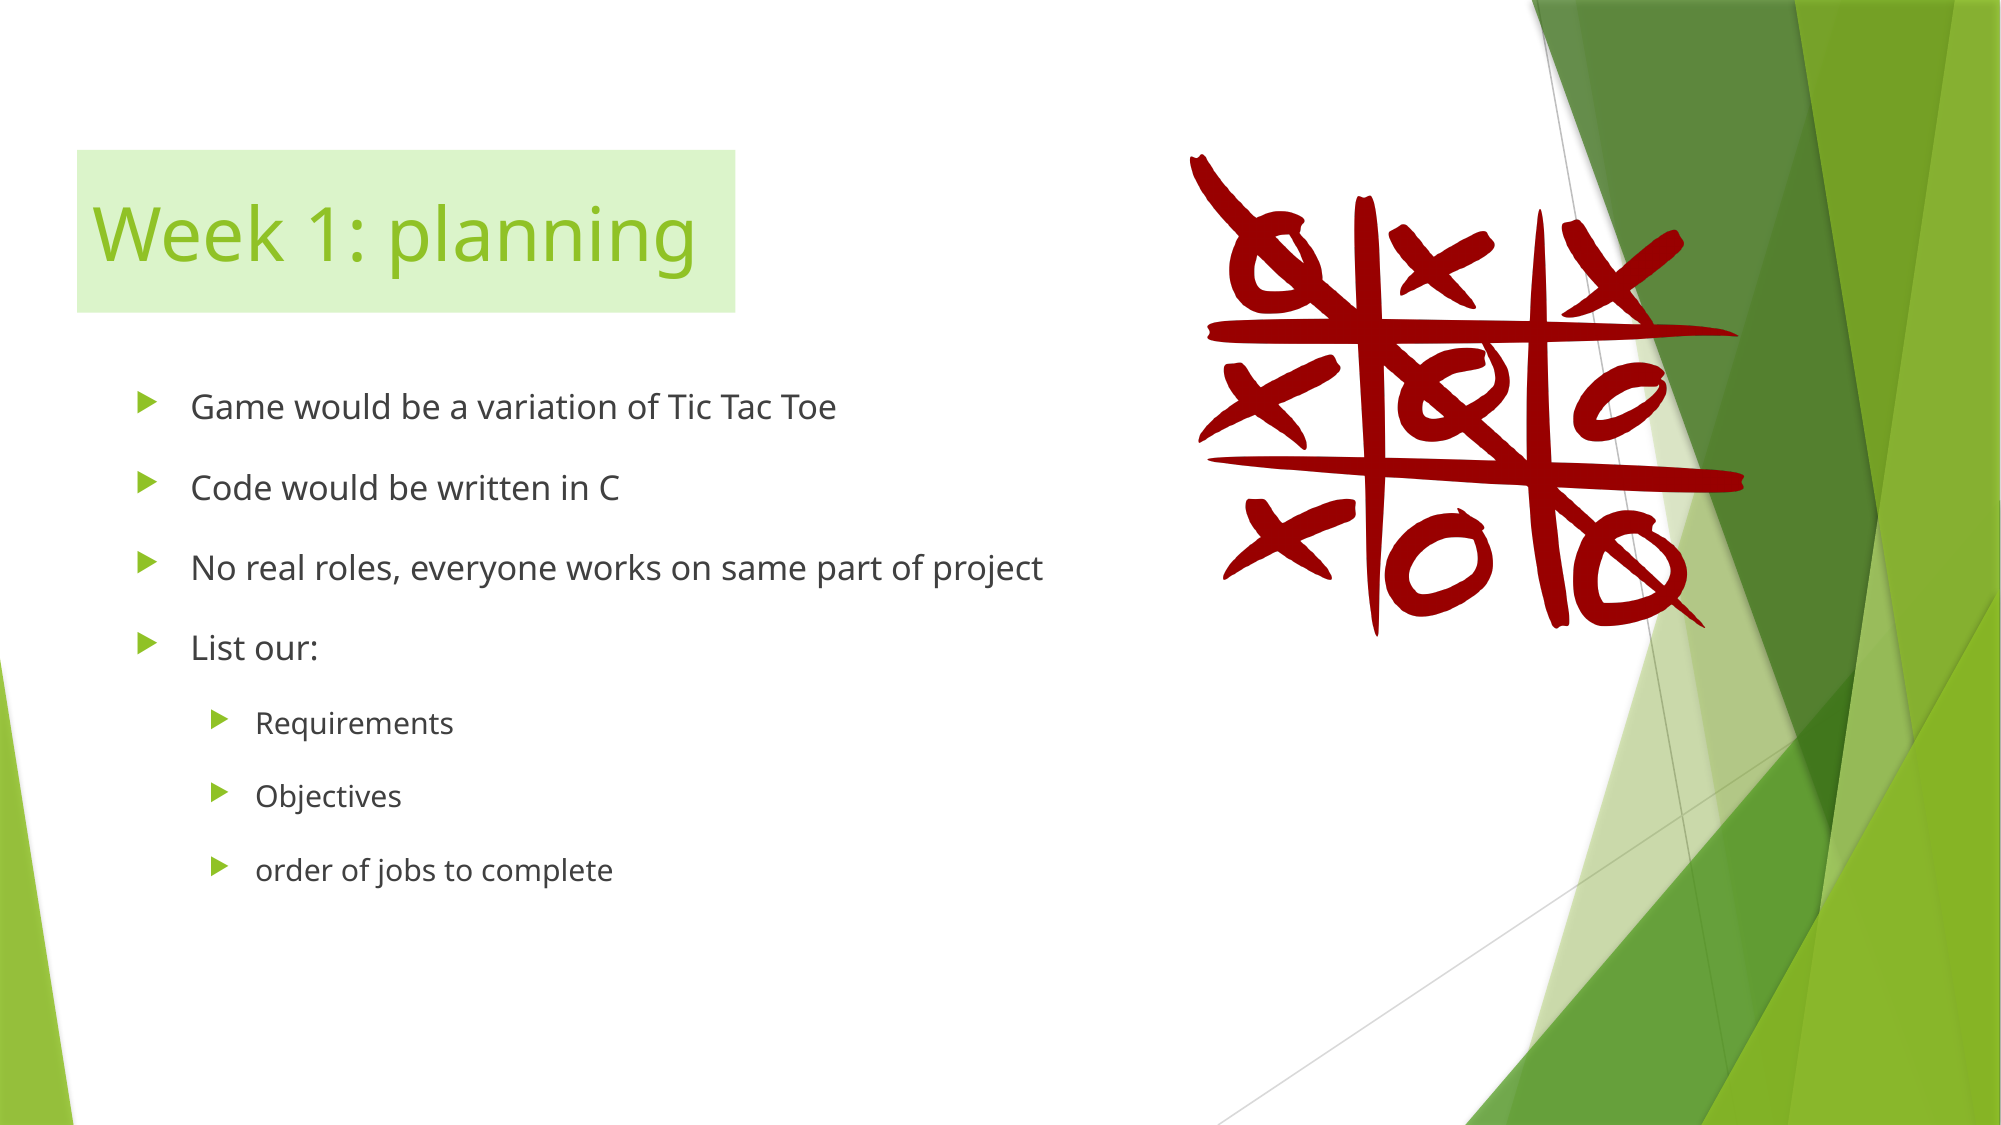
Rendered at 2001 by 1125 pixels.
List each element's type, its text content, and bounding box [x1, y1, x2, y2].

picture [1184, 149, 1747, 649]
title Week 1: planning [77, 149, 736, 313]
list Game would be a variation of Tic Tac Toe Code would be written in C No real roles, everyone works on same part of project List our: Requirements Objectives order of jobs to complete [120, 357, 1079, 939]
